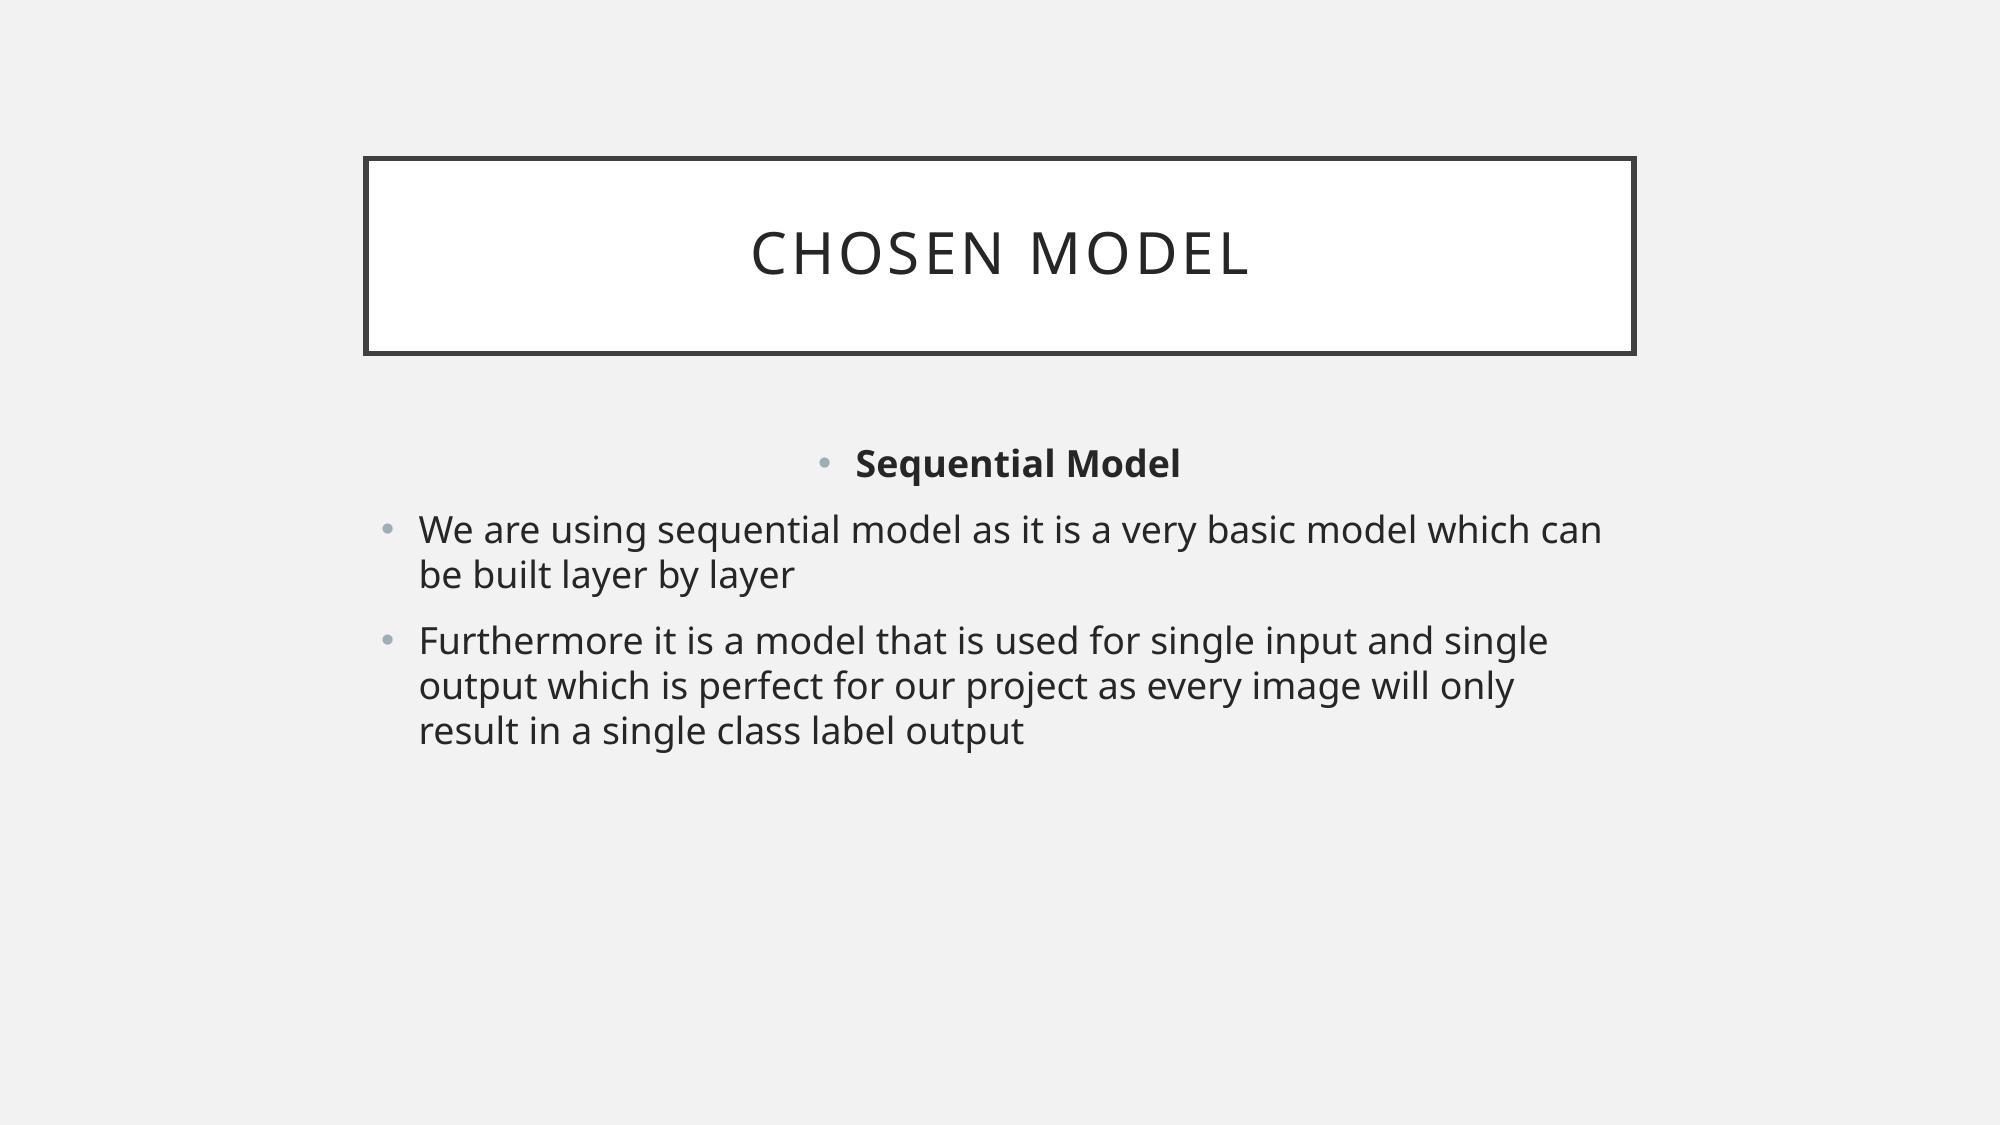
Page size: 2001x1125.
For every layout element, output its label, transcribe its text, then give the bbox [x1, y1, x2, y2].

title Chosen Model [363, 156, 1637, 356]
list Sequential Model We are using sequential model as it is a very basic model which can be built layer by layer Furthermore it is a model that is used for single input and single output which is perfect for our project as every image will only result in a single class label output [366, 432, 1634, 942]
